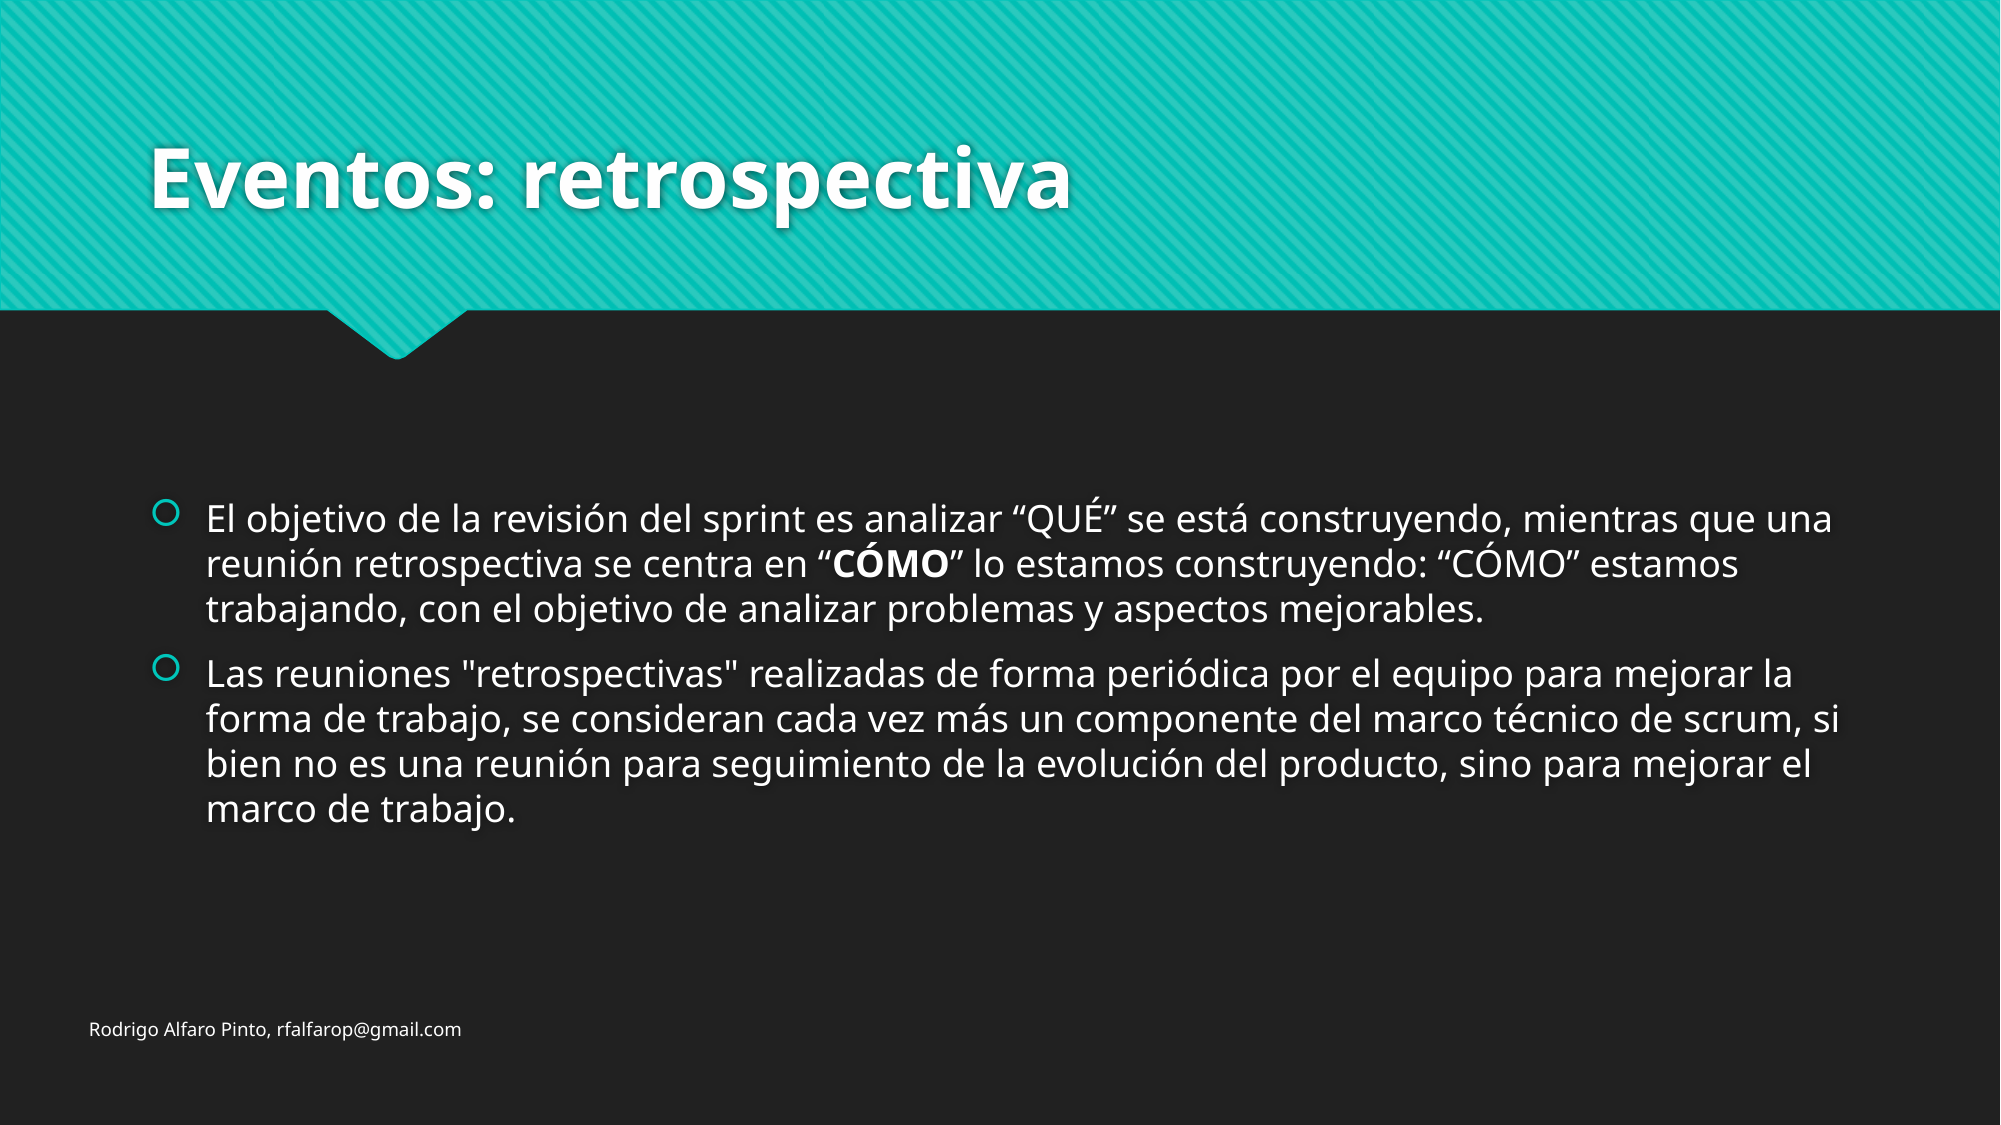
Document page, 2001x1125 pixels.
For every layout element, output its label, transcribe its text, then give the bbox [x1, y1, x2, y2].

footer Rodrigo Alfaro Pinto, rfalfarop@gmail.com [74, 991, 1493, 1051]
list El objetivo de la revisión del sprint es analizar “QUÉ” se está construyendo, mientras que una reunión retrospectiva se centra en “CÓMO” lo estamos construyendo: “CÓMO” estamos trabajando, con el objetivo de analizar problemas y aspectos mejorables. Las reuniones "retrospectivas" realizadas de forma periódica por el equipo para mejorar la forma de trabajo, se consideran cada vez más un componente del marco técnico de scrum, si bien no es una reunión para seguimiento de la evolución del producto, sino para mejorar el marco de trabajo. [134, 364, 1866, 962]
title Eventos: retrospectiva [132, 73, 1868, 233]
